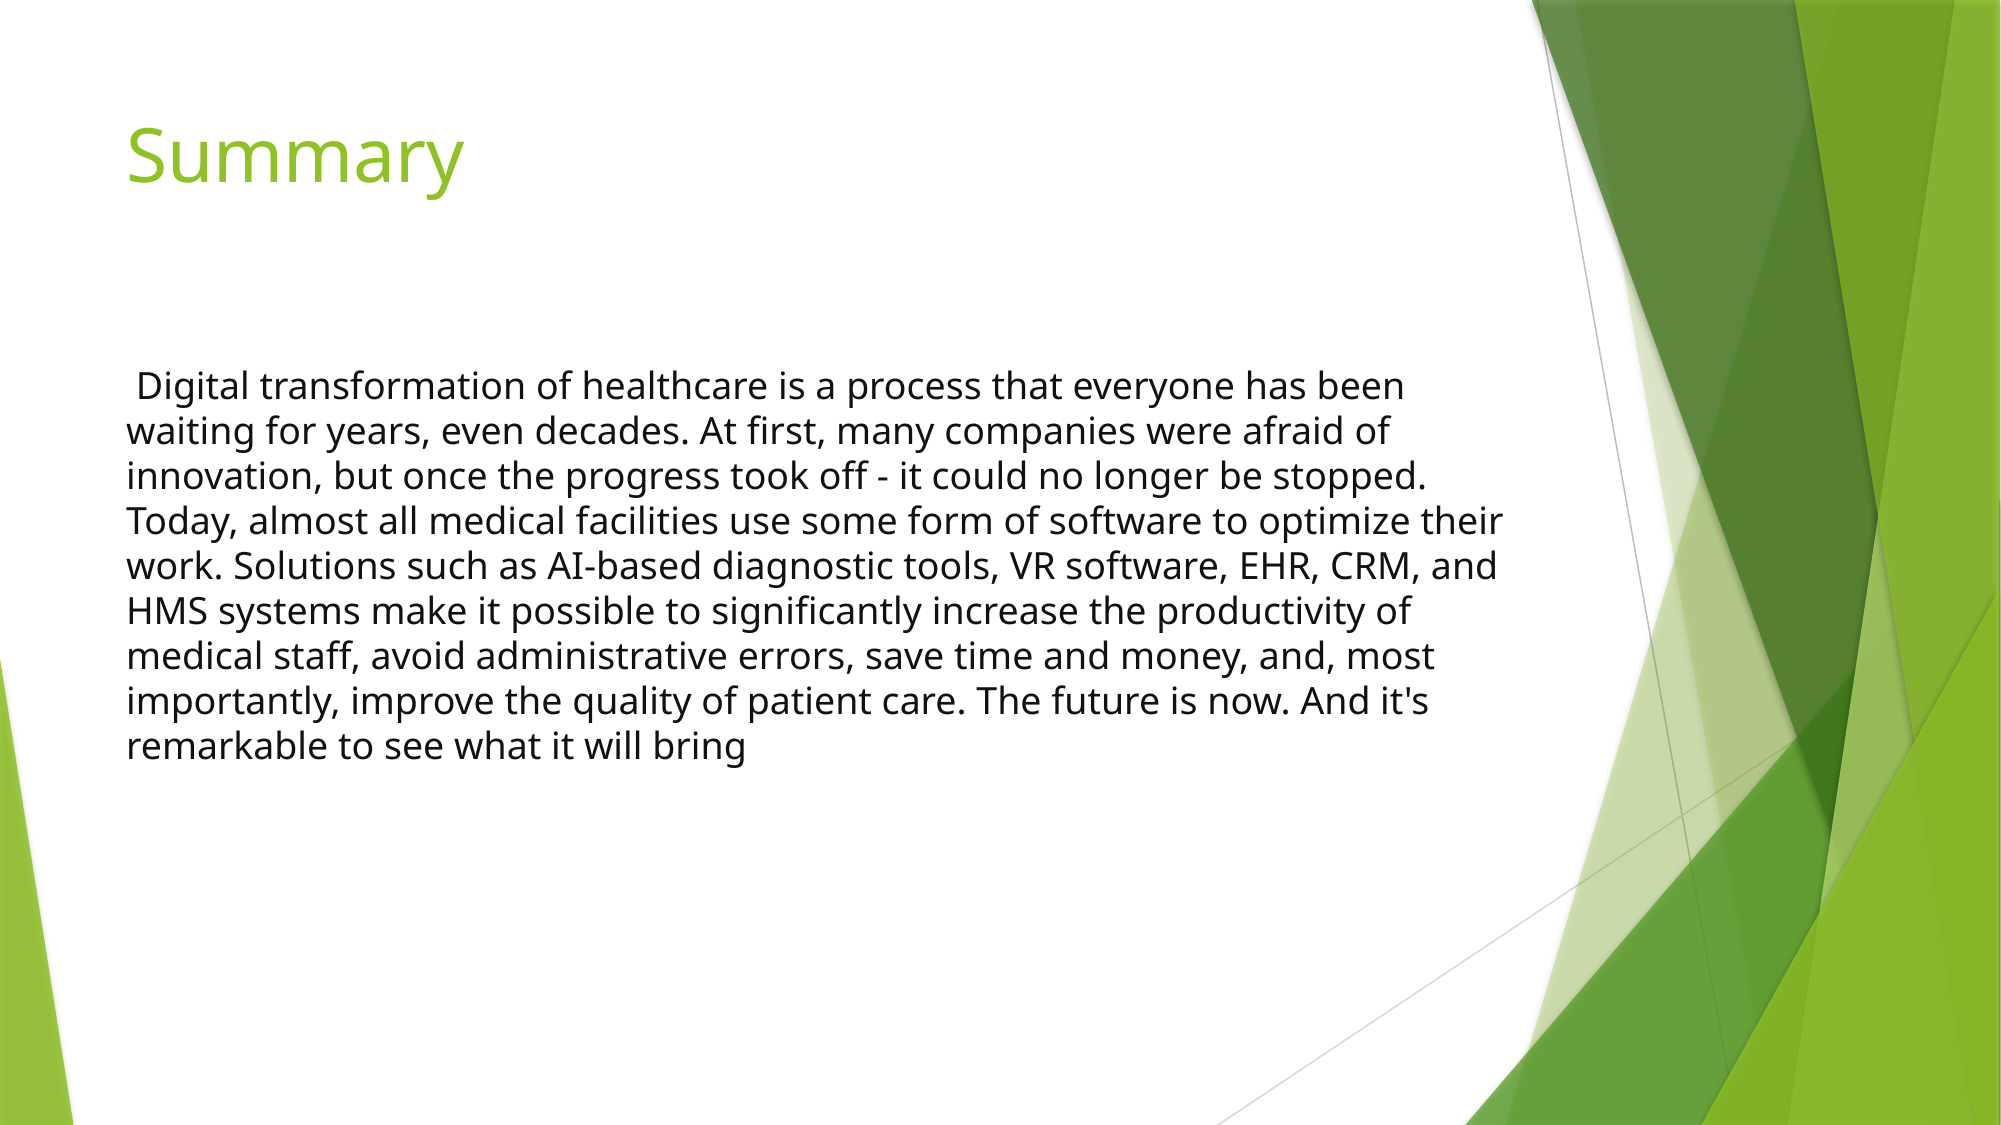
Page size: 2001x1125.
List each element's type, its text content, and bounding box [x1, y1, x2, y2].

title Summary [111, 99, 1522, 317]
list Digital transformation of healthcare is a process that everyone has been waiting for years, even decades. At first, many companies were afraid of innovation, but once the progress took off - it could no longer be stopped. Today, almost all medical facilities use some form of software to optimize their work. Solutions such as AI-based diagnostic tools, VR software, EHR, CRM, and HMS systems make it possible to significantly increase the productivity of medical staff, avoid administrative errors, save time and money, and, most importantly, improve the quality of patient care. The future is now. And it's remarkable to see what it will bring [111, 354, 1522, 992]
